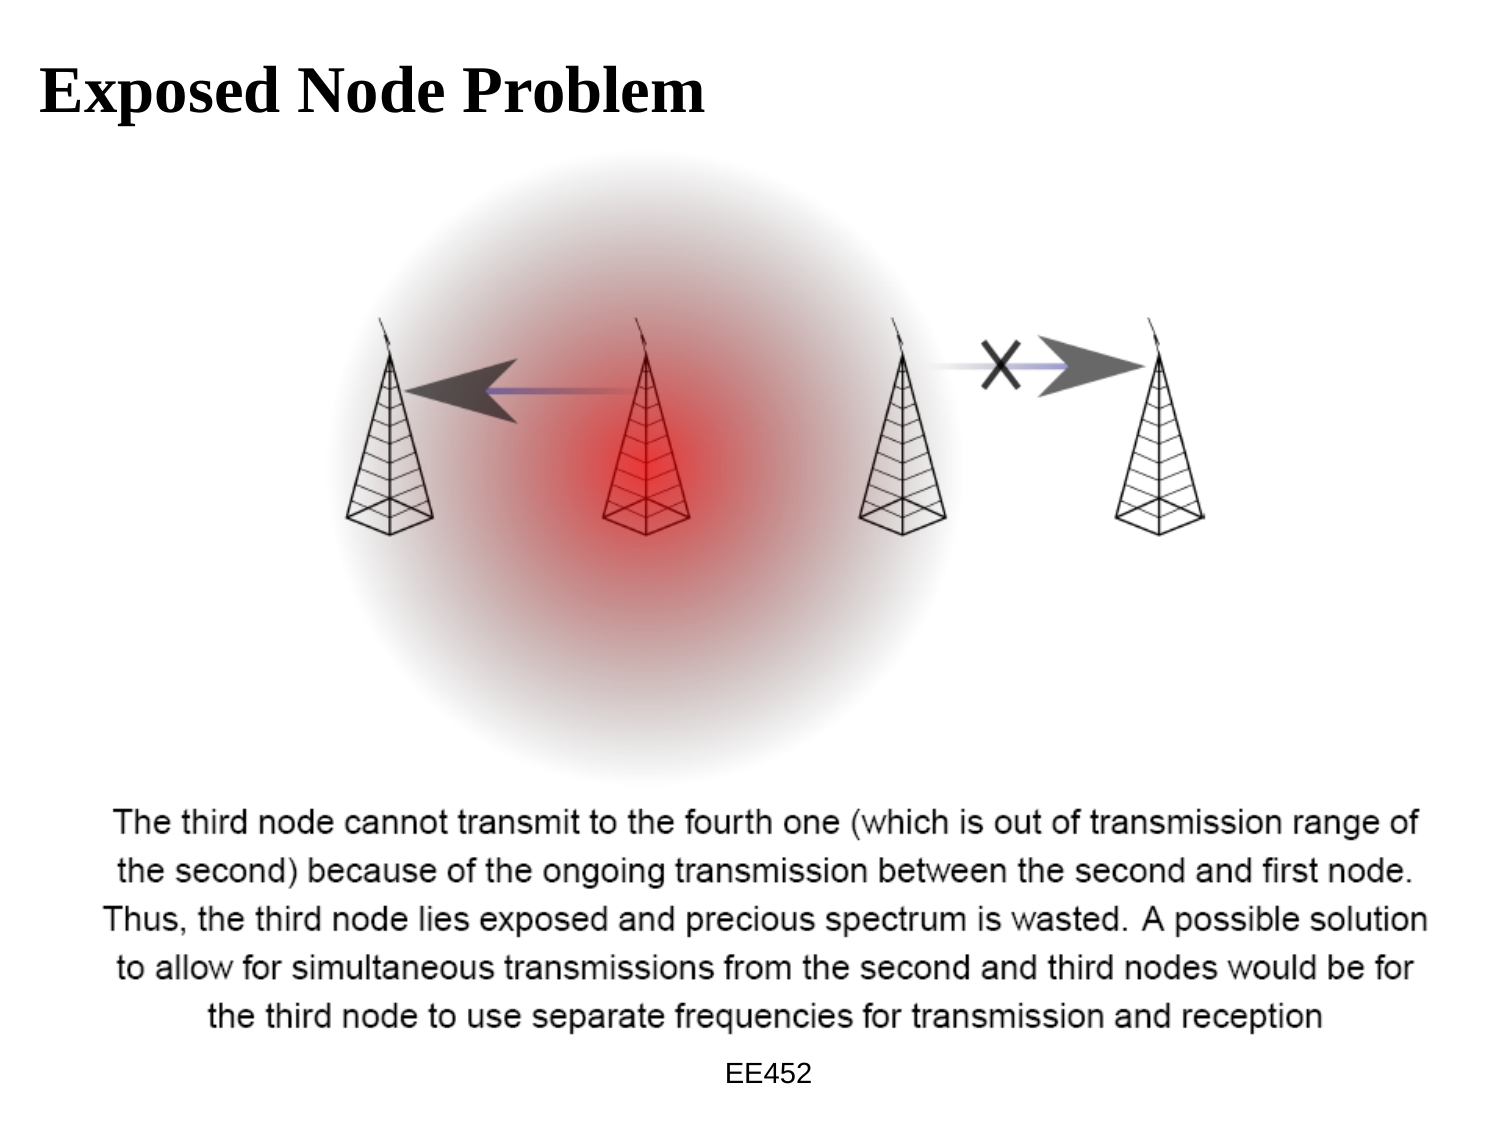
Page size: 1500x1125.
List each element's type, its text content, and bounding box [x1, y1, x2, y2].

title Exposed Node Problem [24, 45, 813, 138]
text_box EE452 [512, 1058, 1025, 1125]
picture [0, 145, 1500, 1051]
